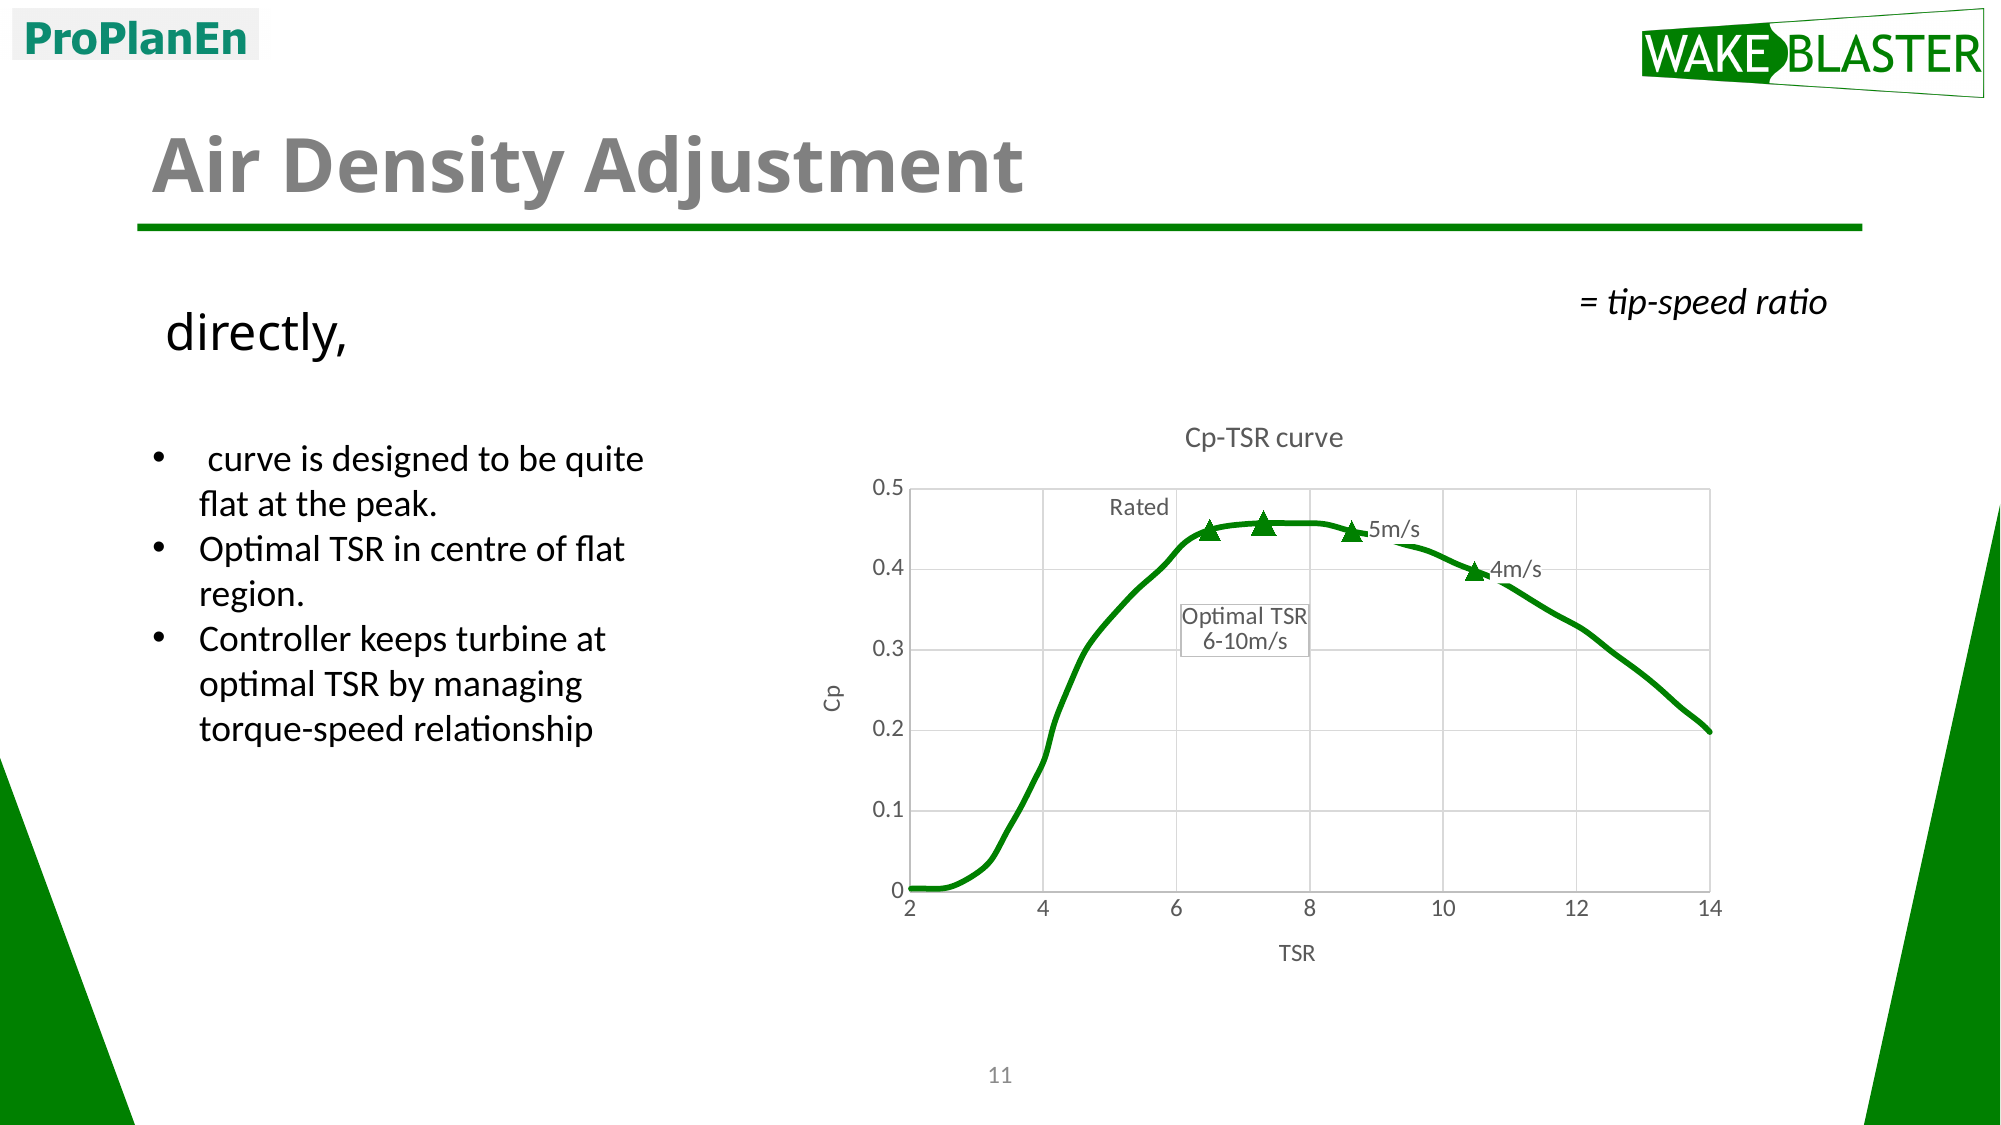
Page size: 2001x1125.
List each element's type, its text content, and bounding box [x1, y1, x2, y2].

title Air Density Adjustment [137, 59, 1863, 278]
picture [0, 8, 271, 60]
picture [1641, 8, 1985, 98]
slide_number 11 [774, 1043, 1225, 1104]
chart [786, 396, 1742, 1000]
